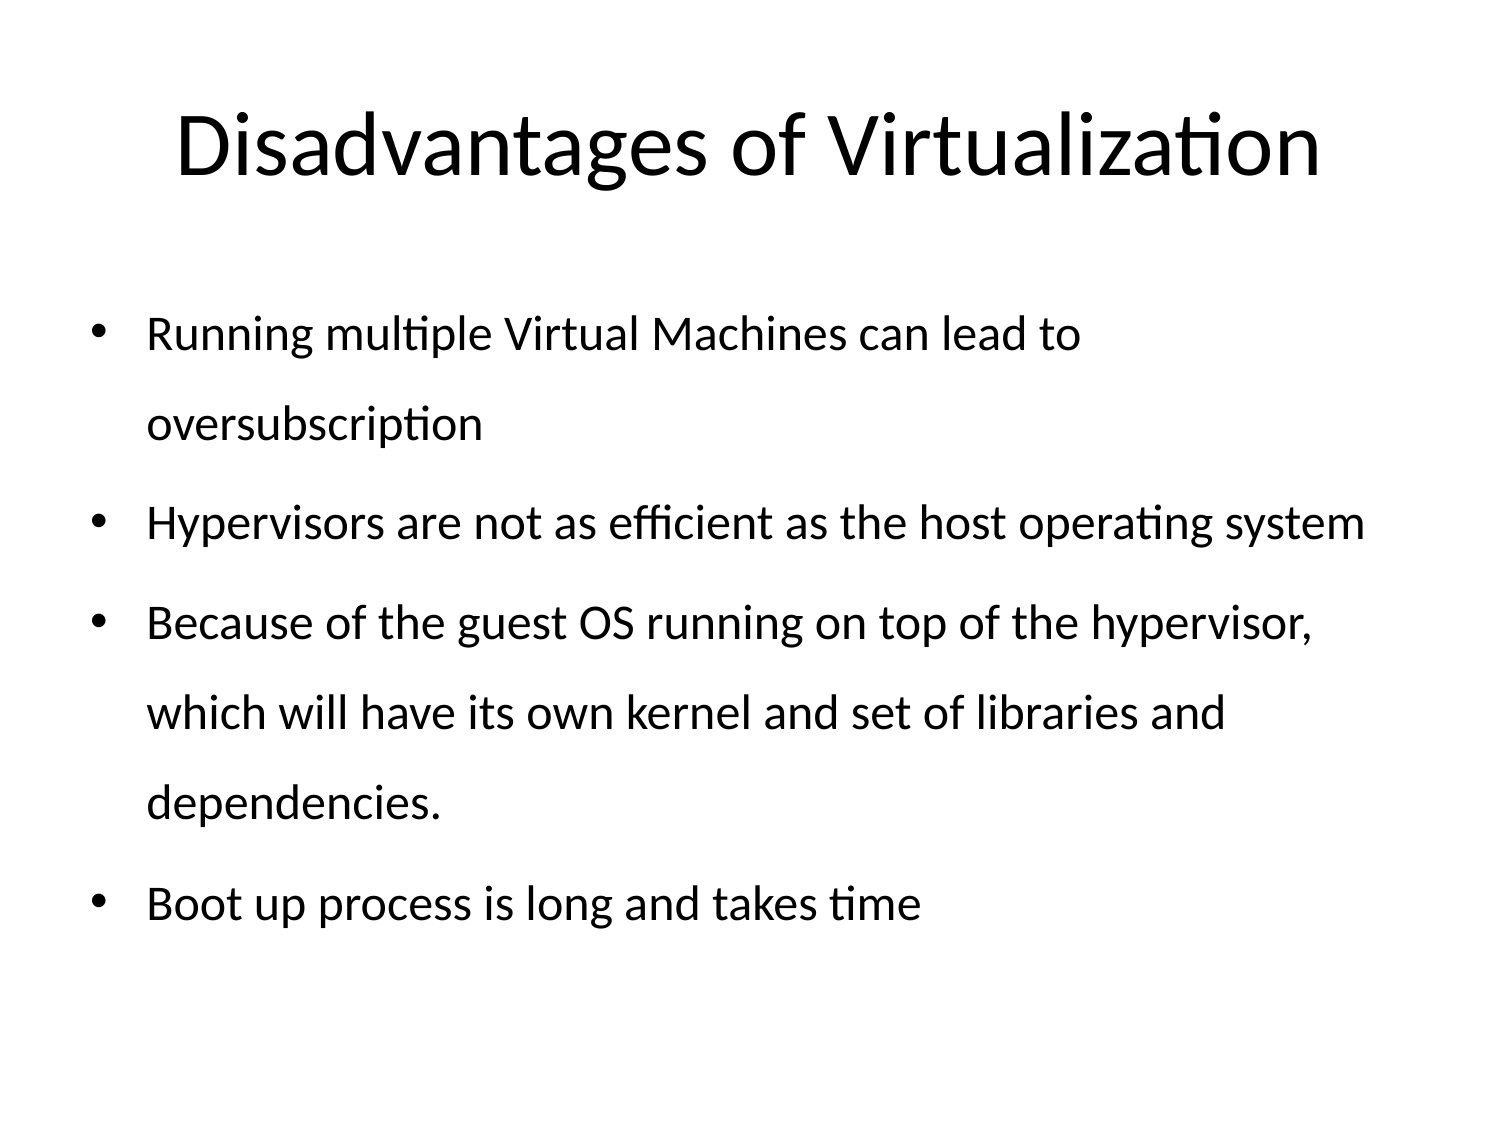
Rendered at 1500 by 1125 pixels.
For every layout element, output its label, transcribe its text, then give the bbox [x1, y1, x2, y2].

list Running multiple Virtual Machines can lead to oversubscription Hypervisors are not as efficient as the host operating system Because of the guest OS running on top of the hypervisor, which will have its own kernel and set of libraries and dependencies. Boot up process is long and takes time [75, 262, 1425, 1005]
title Disadvantages of Virtualization [75, 45, 1425, 233]
